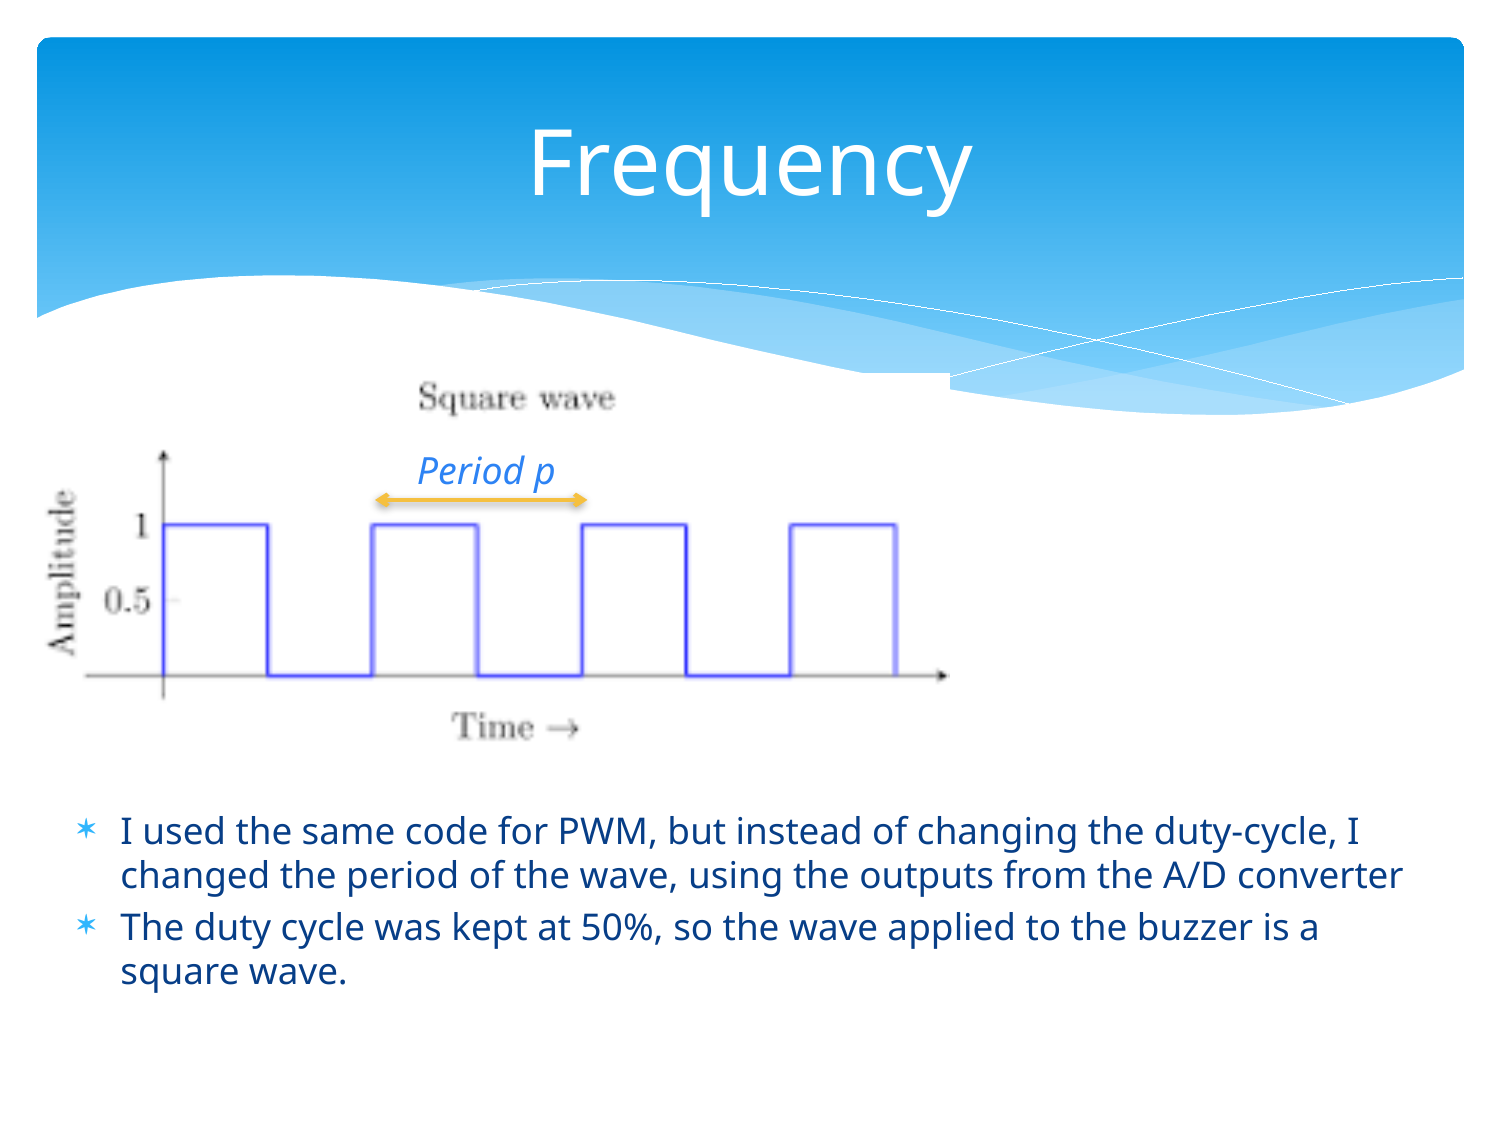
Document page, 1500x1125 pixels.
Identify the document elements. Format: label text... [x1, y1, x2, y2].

list I used the same code for PWM, but instead of changing the duty-cycle, I changed the period of the wave, using the outputs from the A/D converter The duty cycle was kept at 50%, so the wave applied to the buzzer is a square wave. [62, 800, 1425, 1016]
picture [37, 373, 951, 752]
title Frequency [75, 55, 1425, 261]
